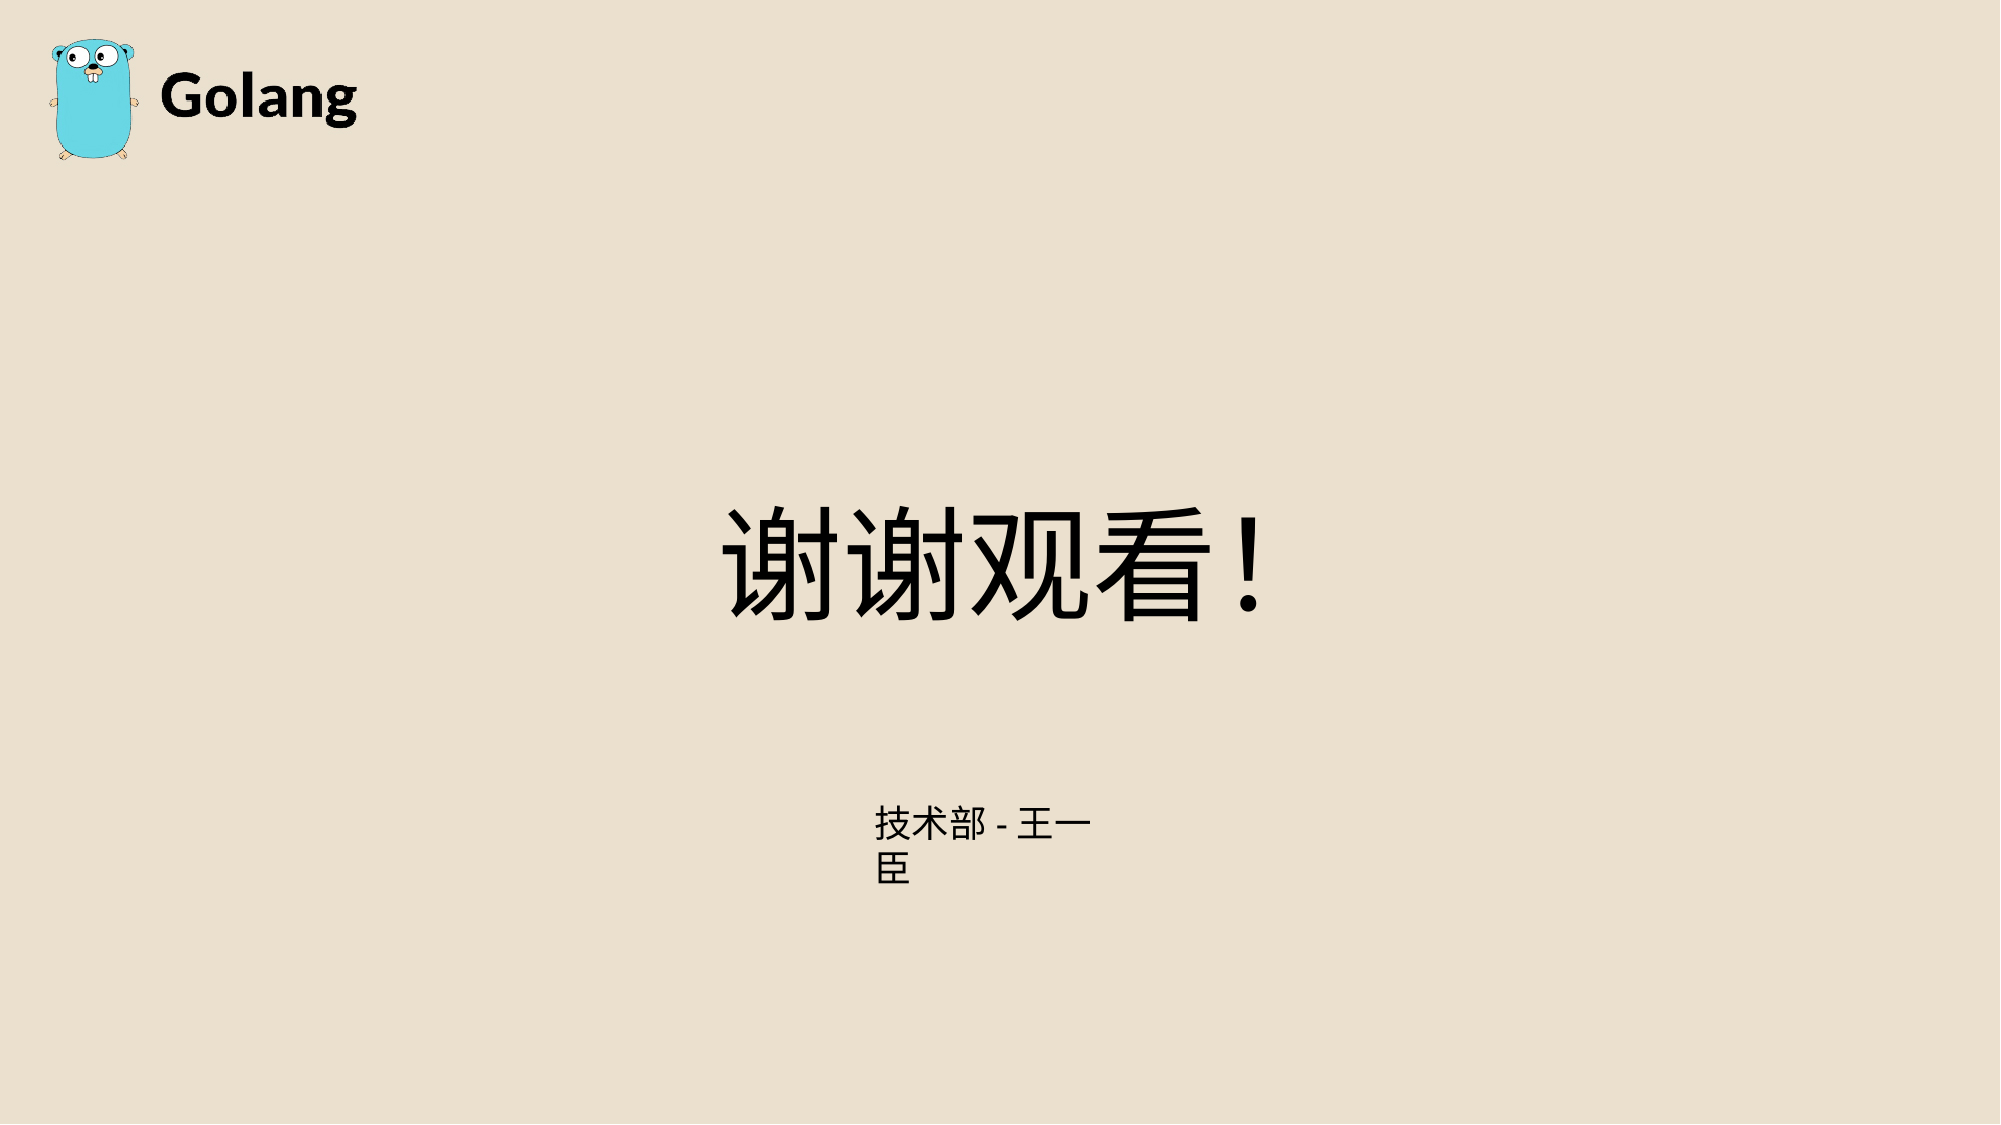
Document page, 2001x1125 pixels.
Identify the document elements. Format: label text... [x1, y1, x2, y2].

text_box 谢谢观看！ [702, 479, 1297, 644]
text_box 技术部-王一臣 [859, 792, 1141, 898]
picture [0, 0, 2001, 1125]
